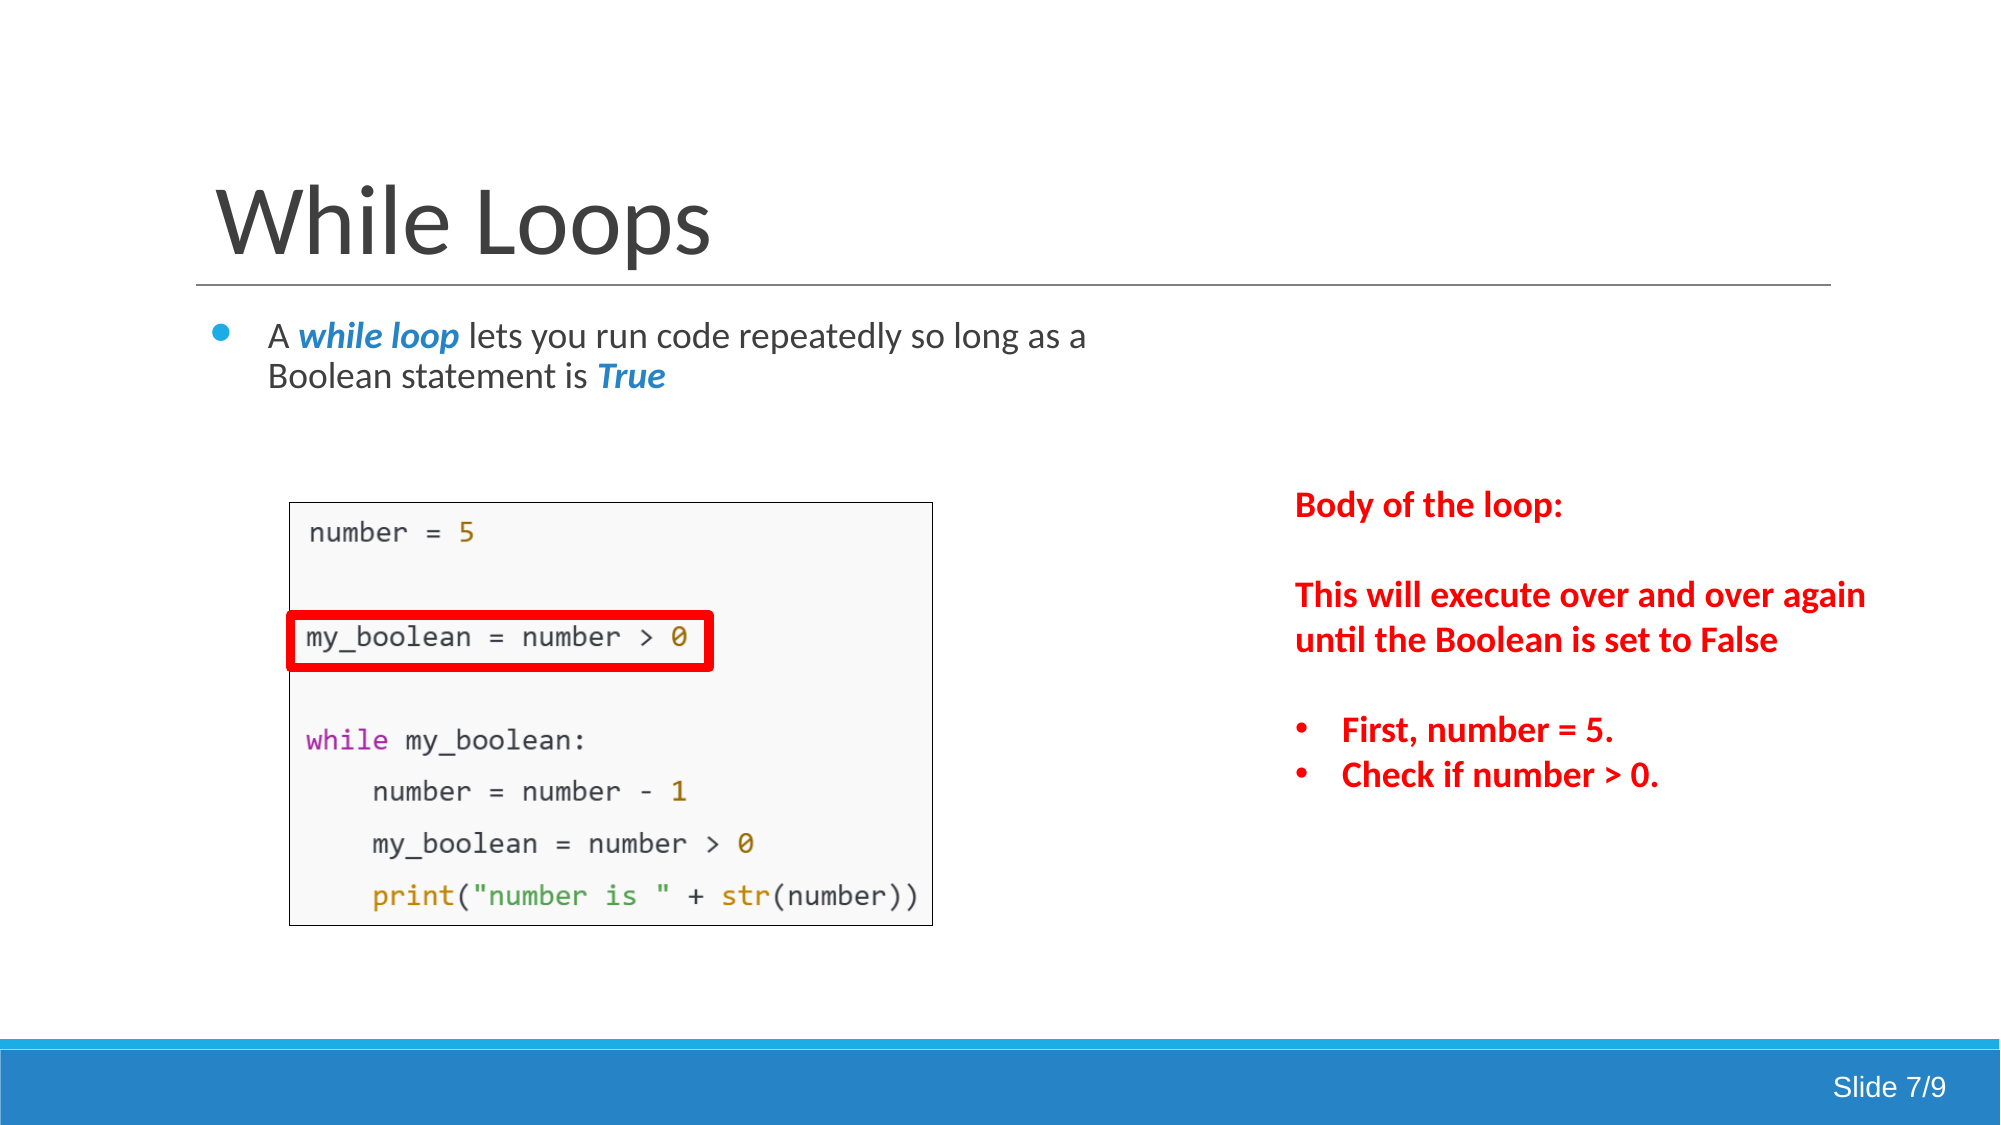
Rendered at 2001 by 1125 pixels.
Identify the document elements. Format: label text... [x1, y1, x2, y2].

text_box Slide 7/9 [1817, 1053, 2000, 1125]
text_box Body of the loop: This will execute over and over again until the Boolean is set to False First, number = 5. Check if number > 0. [1280, 465, 1925, 811]
title While Loops [200, 44, 1850, 283]
picture [288, 502, 933, 926]
text_box A while loop lets you run code repeatedly so long as a Boolean statement is True [192, 308, 1127, 870]
